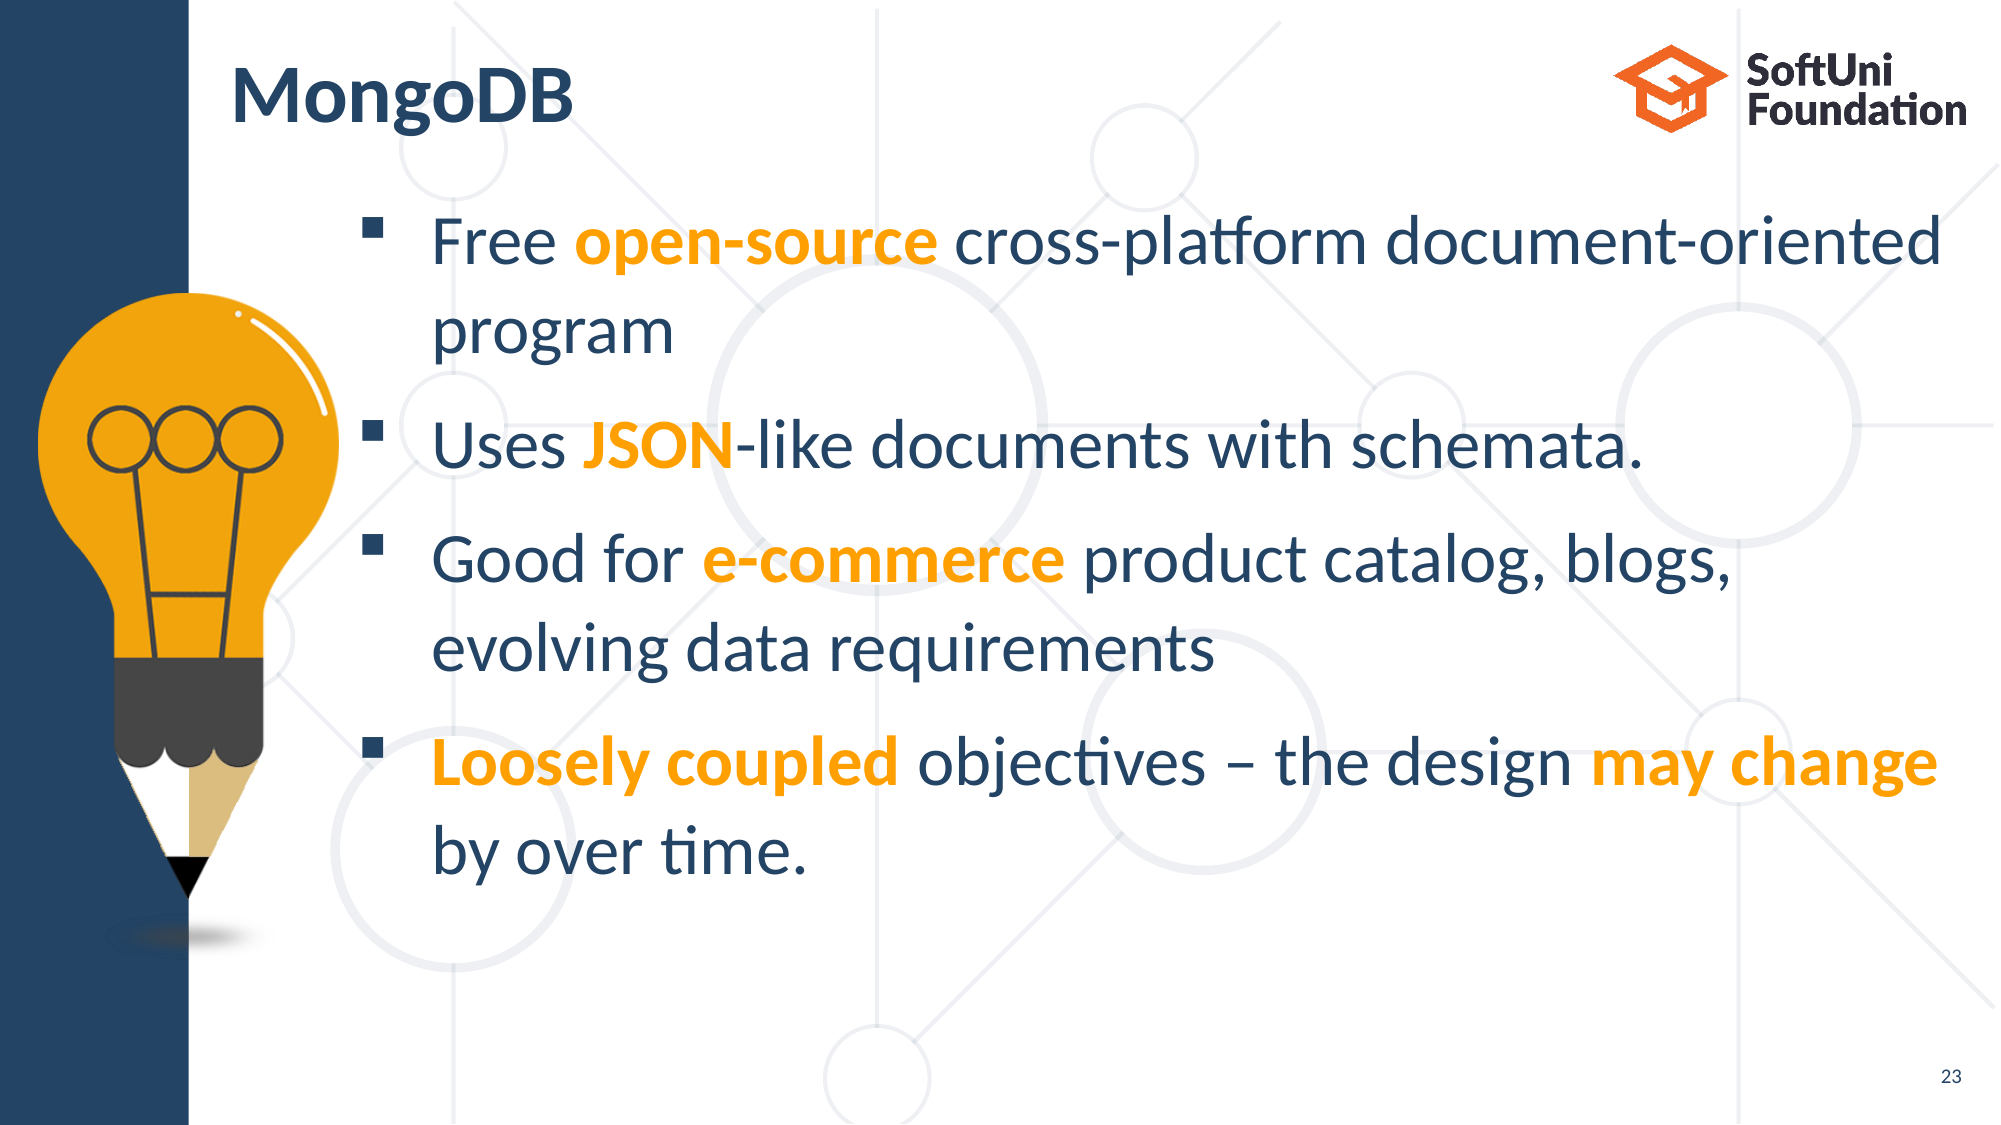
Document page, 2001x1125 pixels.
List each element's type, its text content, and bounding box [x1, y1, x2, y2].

picture [38, 293, 338, 961]
slide_number 23 [1897, 1049, 1968, 1101]
picture [1613, 44, 1966, 133]
title MongoDB [212, 16, 1591, 162]
list Free open-source cross-platform document-oriented program Uses JSON-like documents with schemata. Good for e-commerce product catalog, blogs, evolving data requirements Loosely coupled objectives – the design may change by over time. [338, 183, 1968, 1050]
